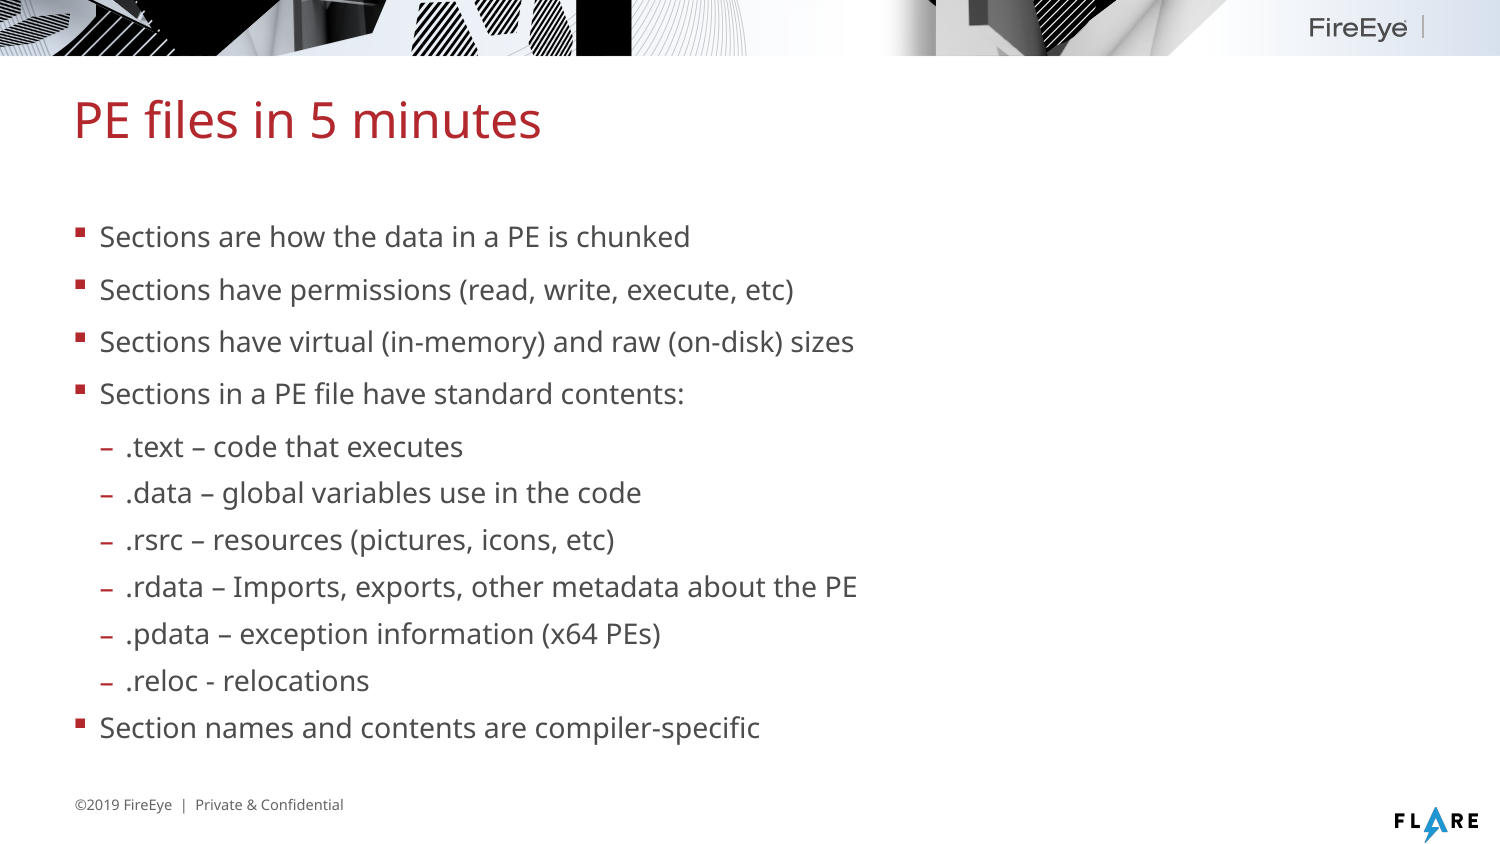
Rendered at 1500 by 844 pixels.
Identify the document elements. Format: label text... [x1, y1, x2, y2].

picture [0, 0, 1500, 844]
list Sections are how the data in a PE is chunked Sections have permissions (read, write, execute, etc) Sections have virtual (in-memory) and raw (on-disk) sizes Sections in a PE file have standard contents: .text – code that executes .data – global variables use in the code .rsrc – resources (pictures, icons, etc) .rdata – Imports, exports, other metadata about the PE .pdata – exception information (x64 PEs) .reloc - relocations Section names and contents are compiler-specific [57, 215, 1425, 754]
title PE files in 5 minutes [58, 87, 1425, 158]
